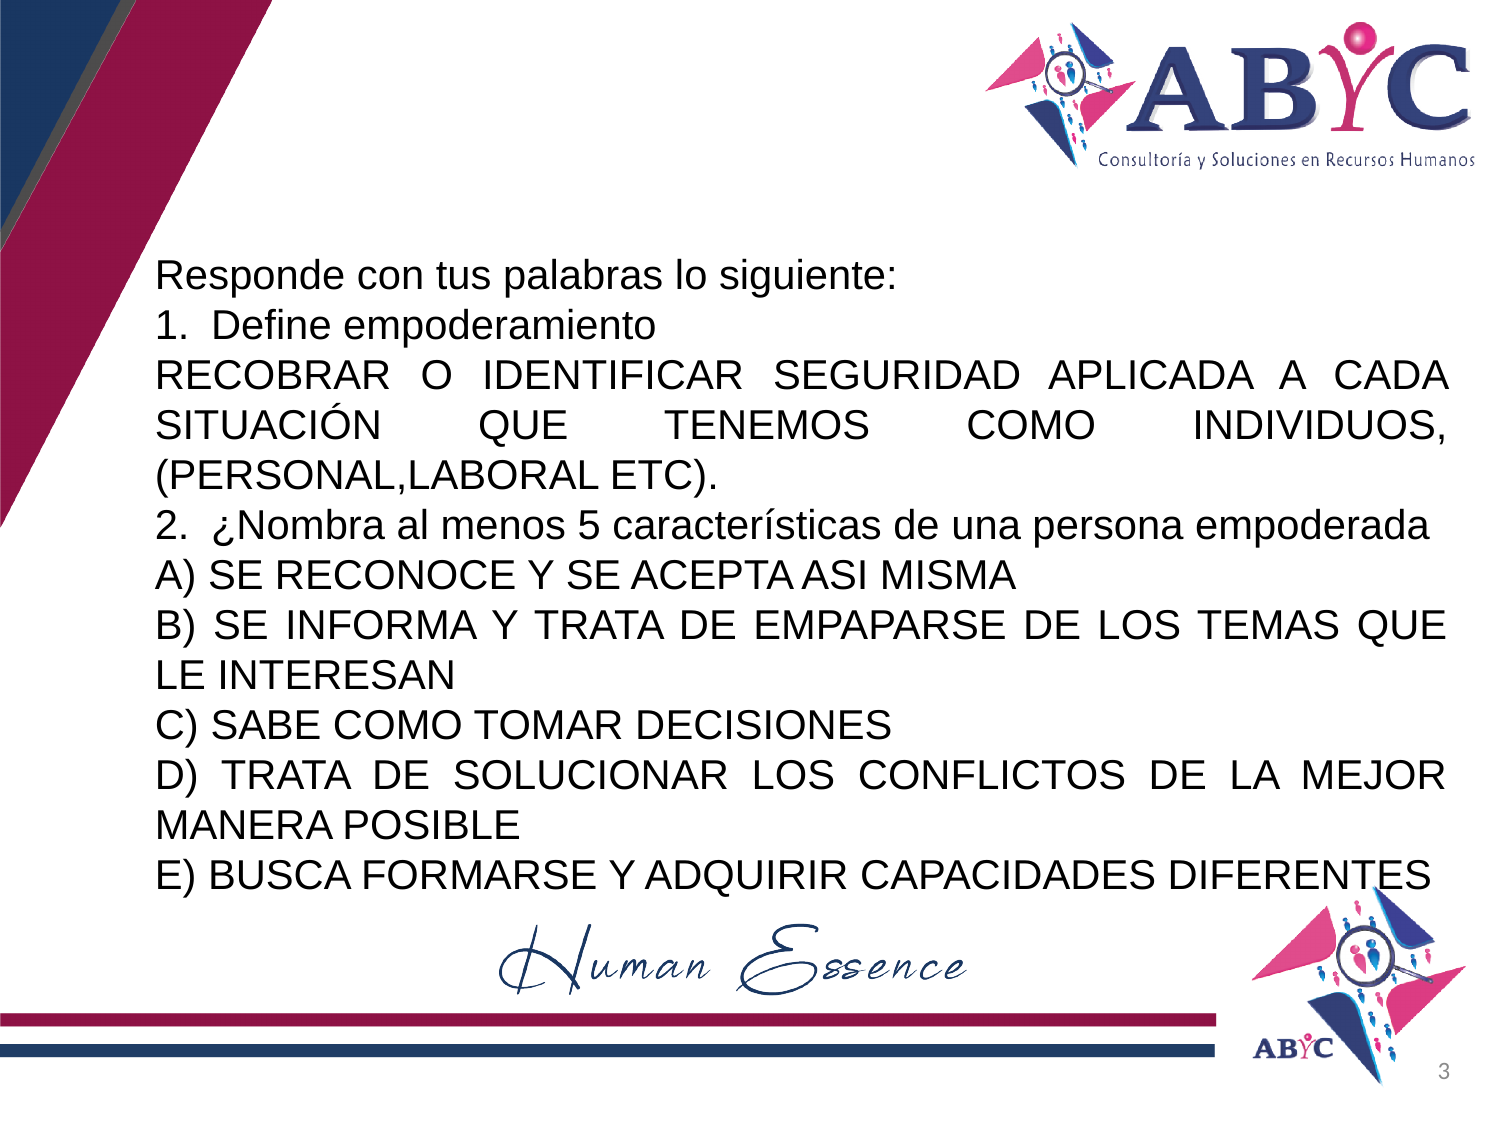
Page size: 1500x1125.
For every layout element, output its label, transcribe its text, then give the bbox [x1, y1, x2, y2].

slide_number 3 [1428, 1052, 1453, 1088]
picture [0, 0, 1500, 1125]
text_box Responde con tus palabras lo siguiente: Define empoderamiento RECOBRAR O IDENTIFICAR SEGURIDAD APLICADA A CADA SITUACIÓN QUE TENEMOS COMO INDIVIDUOS,(PERSONAL,LABORAL ETC). ¿Nombra al menos 5 características de una persona empoderada A) SE RECONOCE Y SE ACEPTA ASI MISMA B) SE INFORMA Y TRATA DE EMPAPARSE DE LOS TEMAS QUE LE INTERESAN C) SABE COMO TOMAR DECISIONES D) TRATA DE SOLUCIONAR LOS CONFLICTOS DE LA MEJOR MANERA POSIBLE E) BUSCA FORMARSE Y ADQUIRIR CAPACIDADES DIFERENTES [139, 240, 1463, 906]
